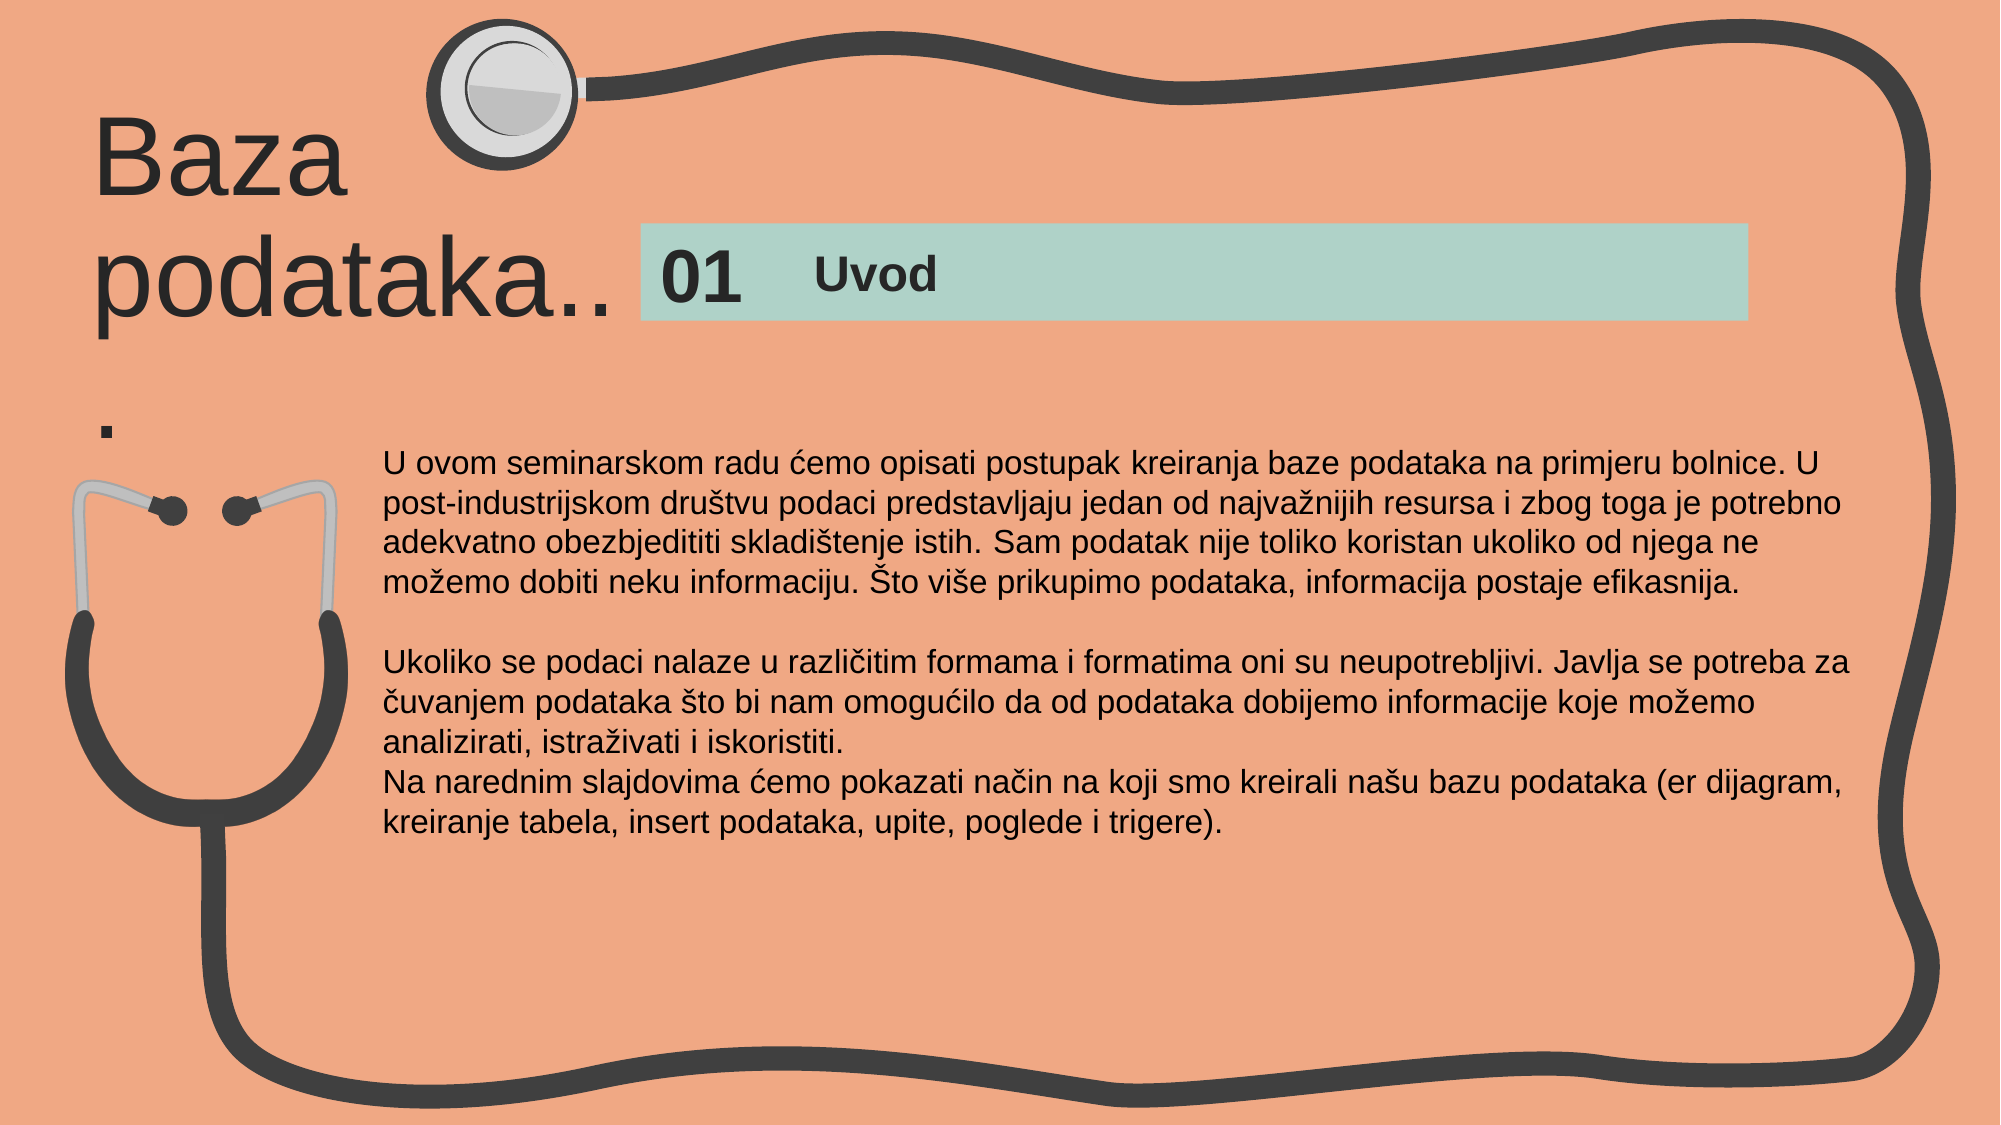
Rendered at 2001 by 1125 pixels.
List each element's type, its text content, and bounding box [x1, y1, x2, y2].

text_box [200, 18, 1956, 1109]
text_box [443, 4, 596, 191]
text_box [763, 222, 1749, 322]
text_box 01 [640, 219, 763, 325]
text_box U ovom seminarskom radu ćemo opisati postupak kreiranja baze podataka na primjeru bolnice. U post-industrijskom društvu podaci predstavljaju jedan od najvažnijih resursa i zbog toga je potrebno adekvatno obezbjedititi skladištenje istih. Sam podatak nije toliko koristan ukoliko od njega ne možemo dobiti neku informaciju. Što više prikupimo podataka, informacija postaje efikasnija. Ukoliko se podaci nalaze u različitim formama i formatima oni su neupotrebljivi. Javlja se potreba za čuvanjem podataka što bi nam omogućilo da od podataka dobijemo informacije koje možemo analizirati, istraživati i iskoristiti. Na narednim slajdovima ćemo pokazati način na koji smo kreirali našu bazu podataka (er dijagram, kreiranje tabela, insert podataka, upite, poglede i trigere). [368, 433, 1892, 848]
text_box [65, 476, 348, 827]
text_box Baza podataka... [76, 127, 660, 434]
text_box Uvod [798, 234, 1461, 309]
